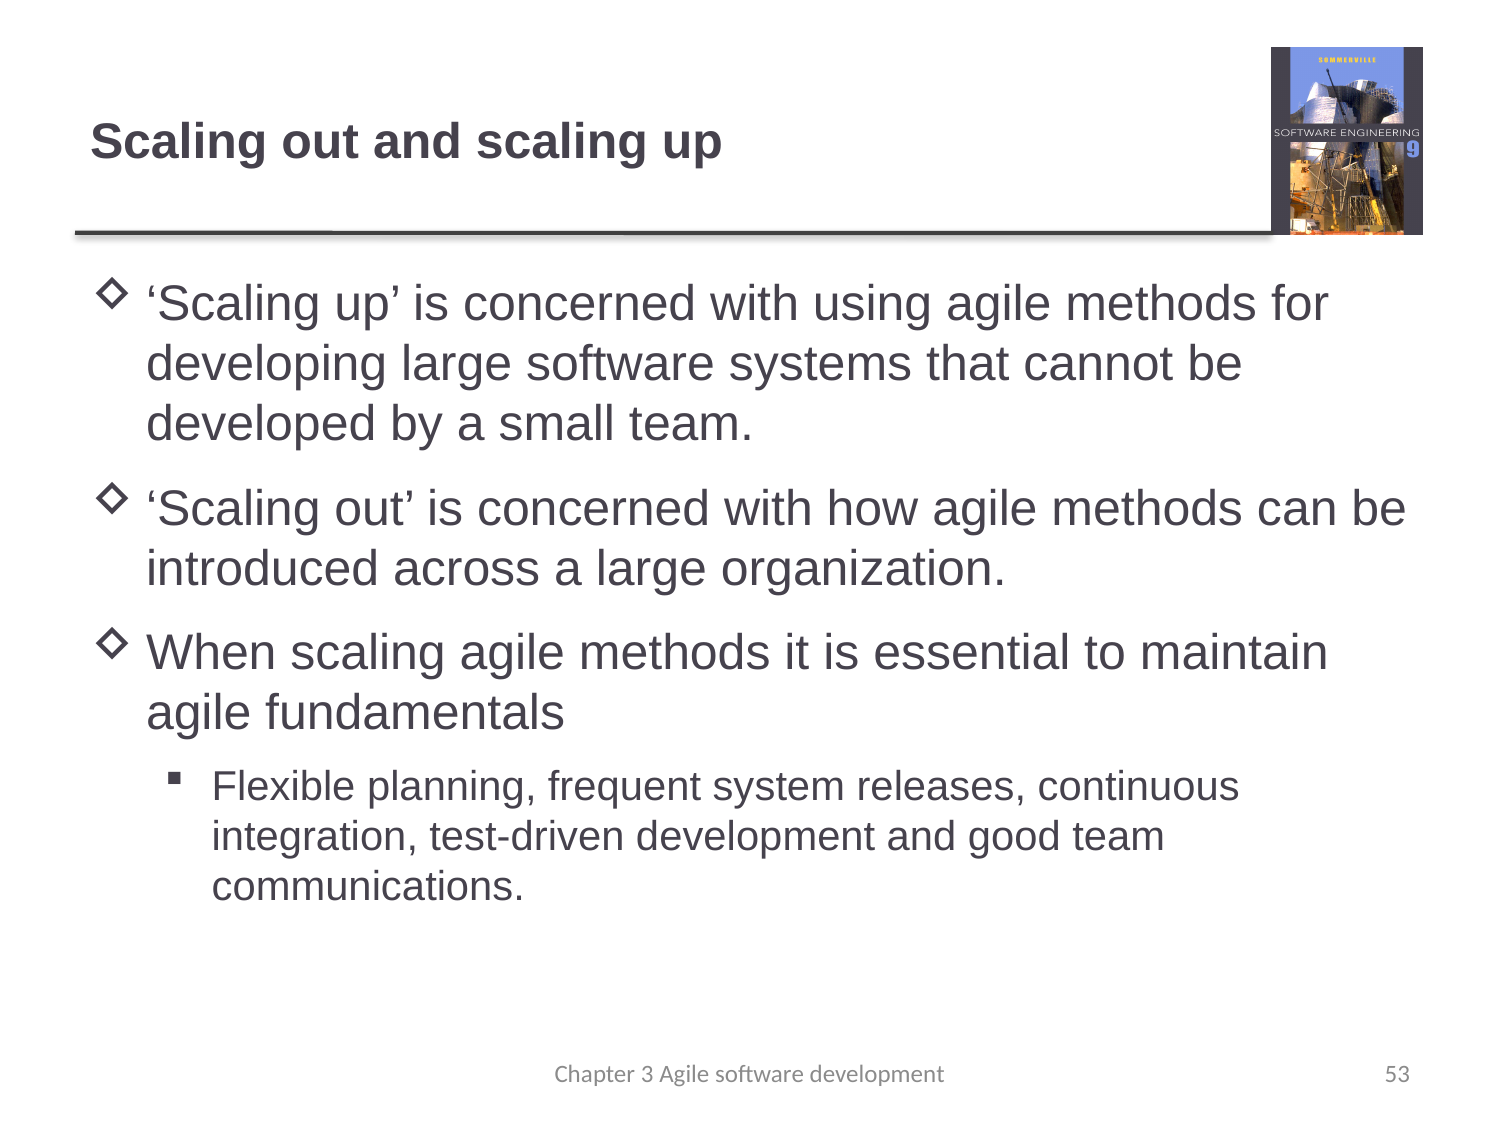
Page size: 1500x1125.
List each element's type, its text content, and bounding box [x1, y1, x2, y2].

title Scaling out and scaling up [74, 44, 1272, 233]
list ‘Scaling up’ is concerned with using agile methods for developing large software systems that cannot be developed by a small team. ‘Scaling out’ is concerned with how agile methods can be introduced across a large organization. When scaling agile methods it is essential to maintain agile fundamentals Flexible planning, frequent system releases, continuous integration, test-driven development and good team communications. [75, 262, 1425, 1005]
slide_number 53 [1074, 1042, 1425, 1103]
picture [1272, 47, 1423, 235]
footer Chapter 3 Agile software development [512, 1042, 988, 1103]
